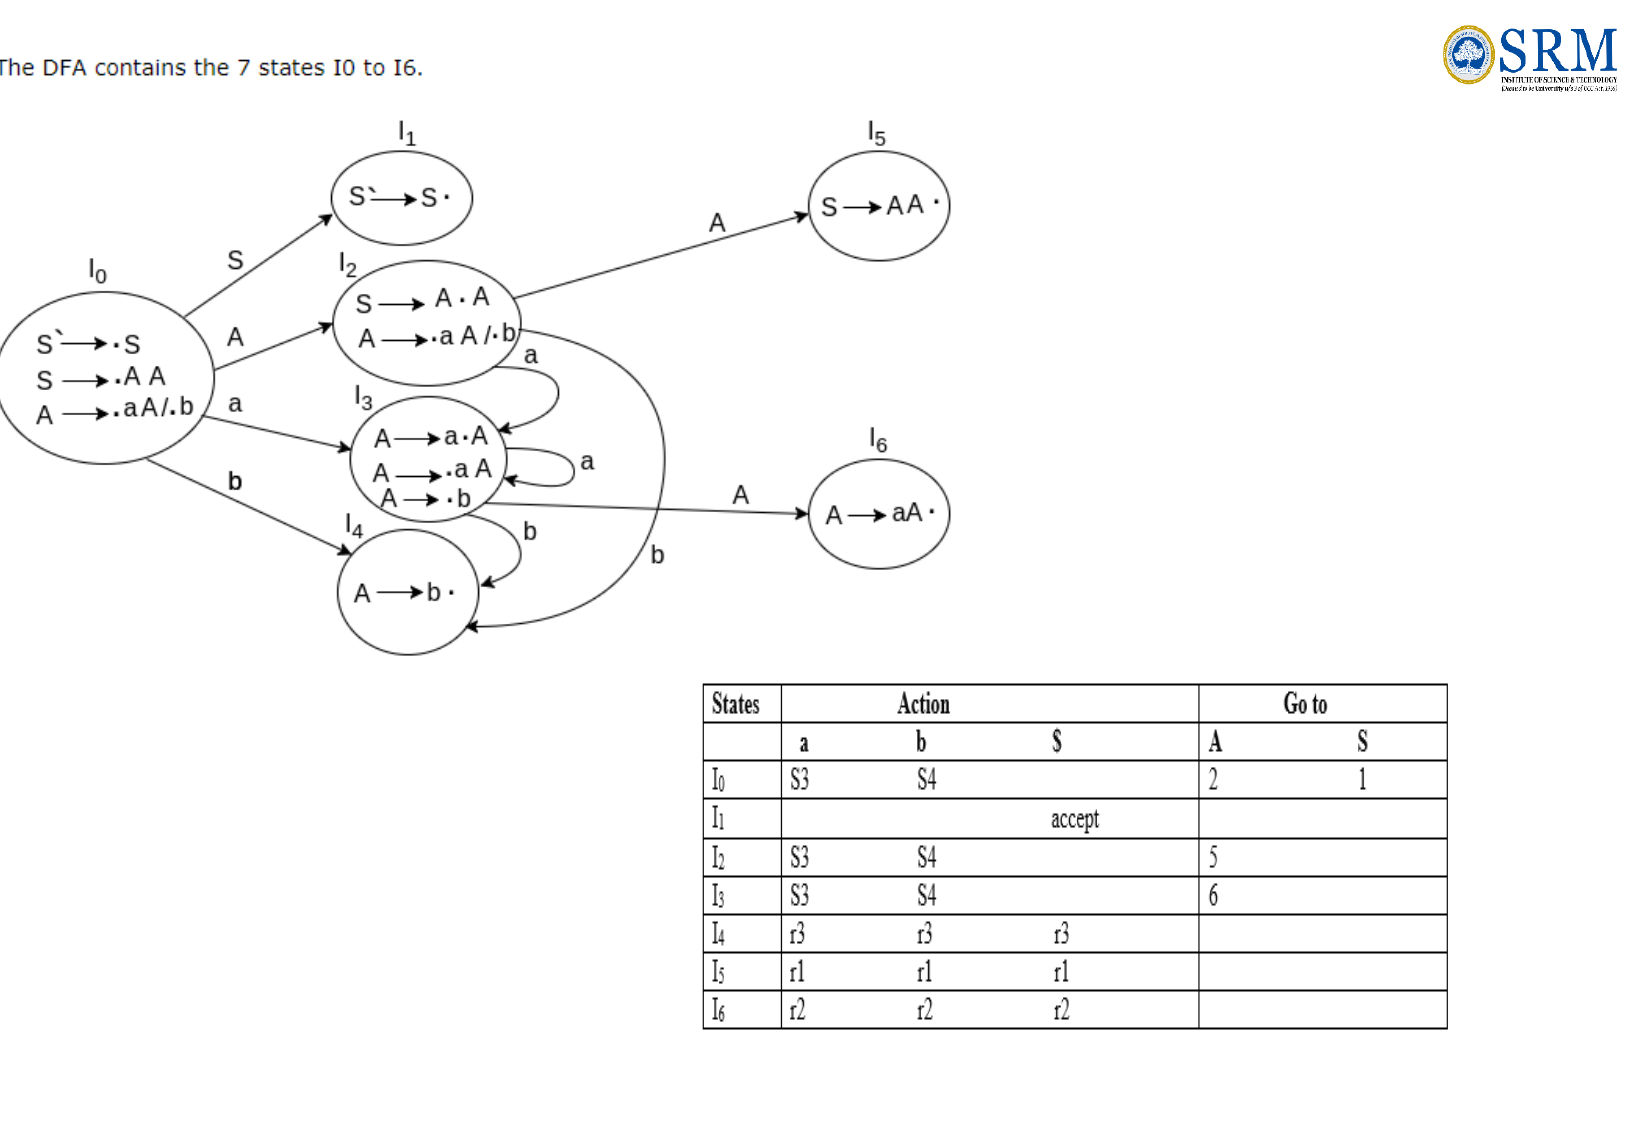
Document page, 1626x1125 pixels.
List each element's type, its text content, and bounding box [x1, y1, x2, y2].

picture [1439, 1, 1621, 116]
title Contd… [62, 24, 1600, 175]
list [0, 34, 1007, 684]
picture [683, 655, 1469, 1094]
